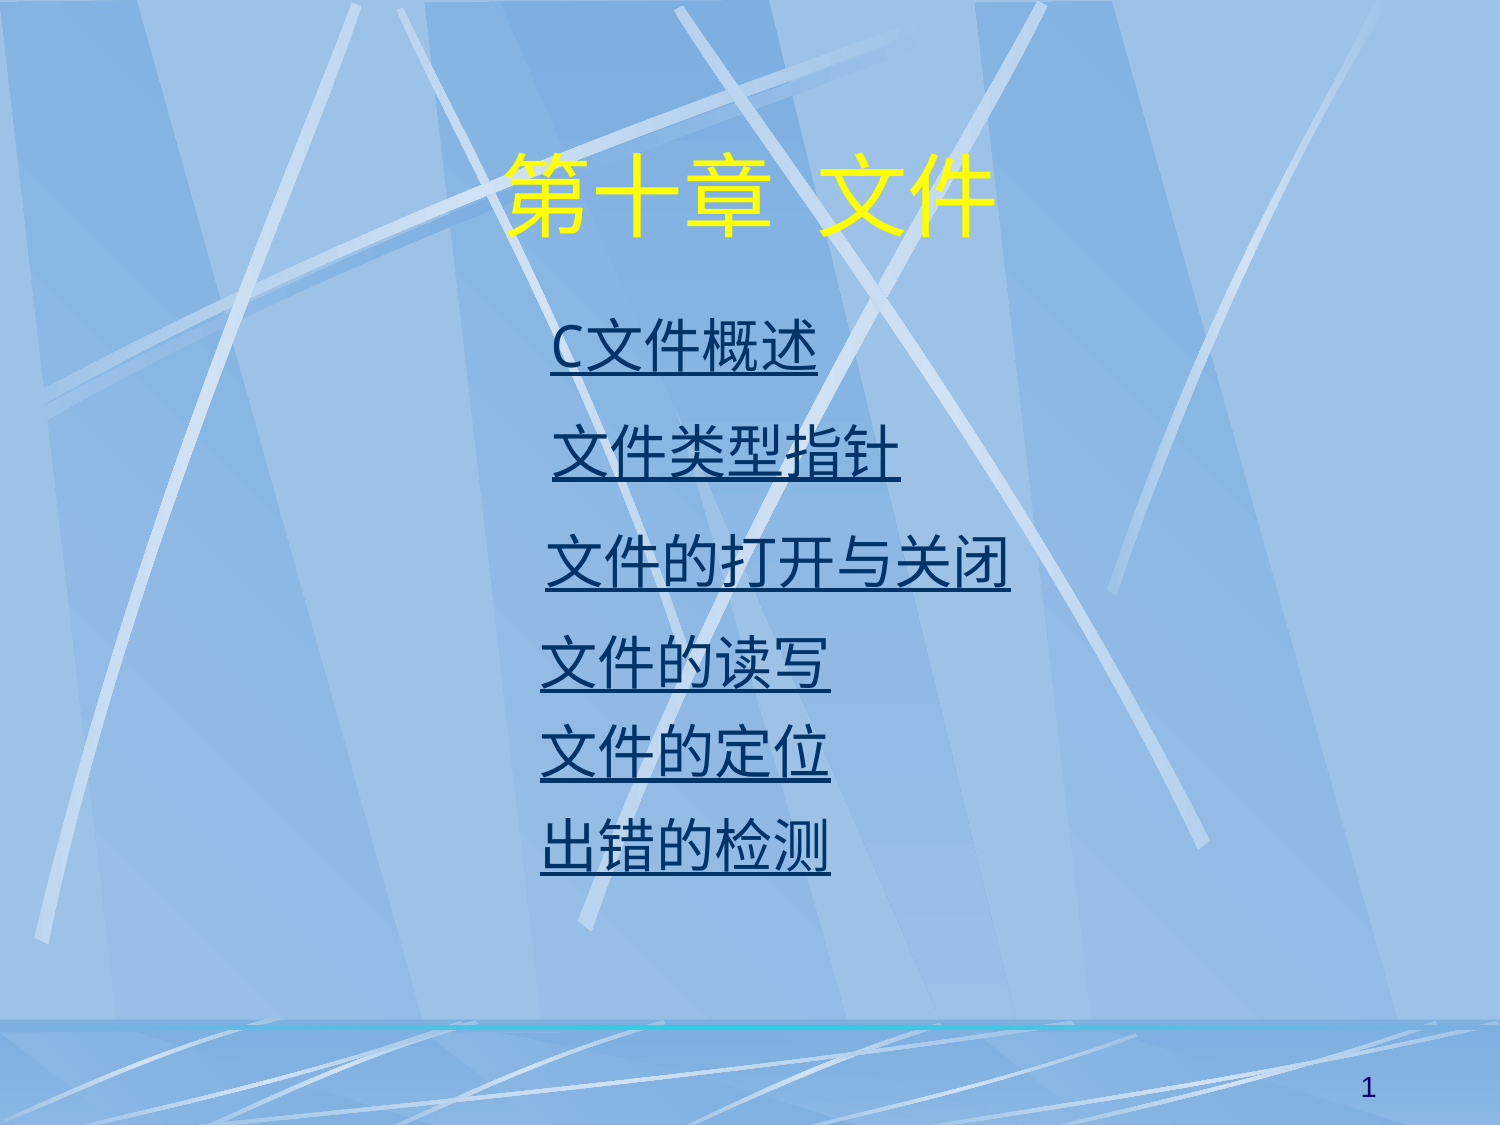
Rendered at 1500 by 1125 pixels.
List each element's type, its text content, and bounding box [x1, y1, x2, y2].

text_box 文件的定位 [524, 707, 919, 801]
text_box 文件的打开与关闭 [530, 517, 1304, 617]
text_box 出错的检测 [524, 801, 928, 902]
list C文件概述 [535, 301, 1309, 400]
slide_number 1 [1079, 1035, 1392, 1111]
text_box 文件的读写 [524, 618, 919, 707]
text_box 文件类型指针 [536, 407, 1311, 506]
title 第十章 文件 [112, 131, 1388, 257]
